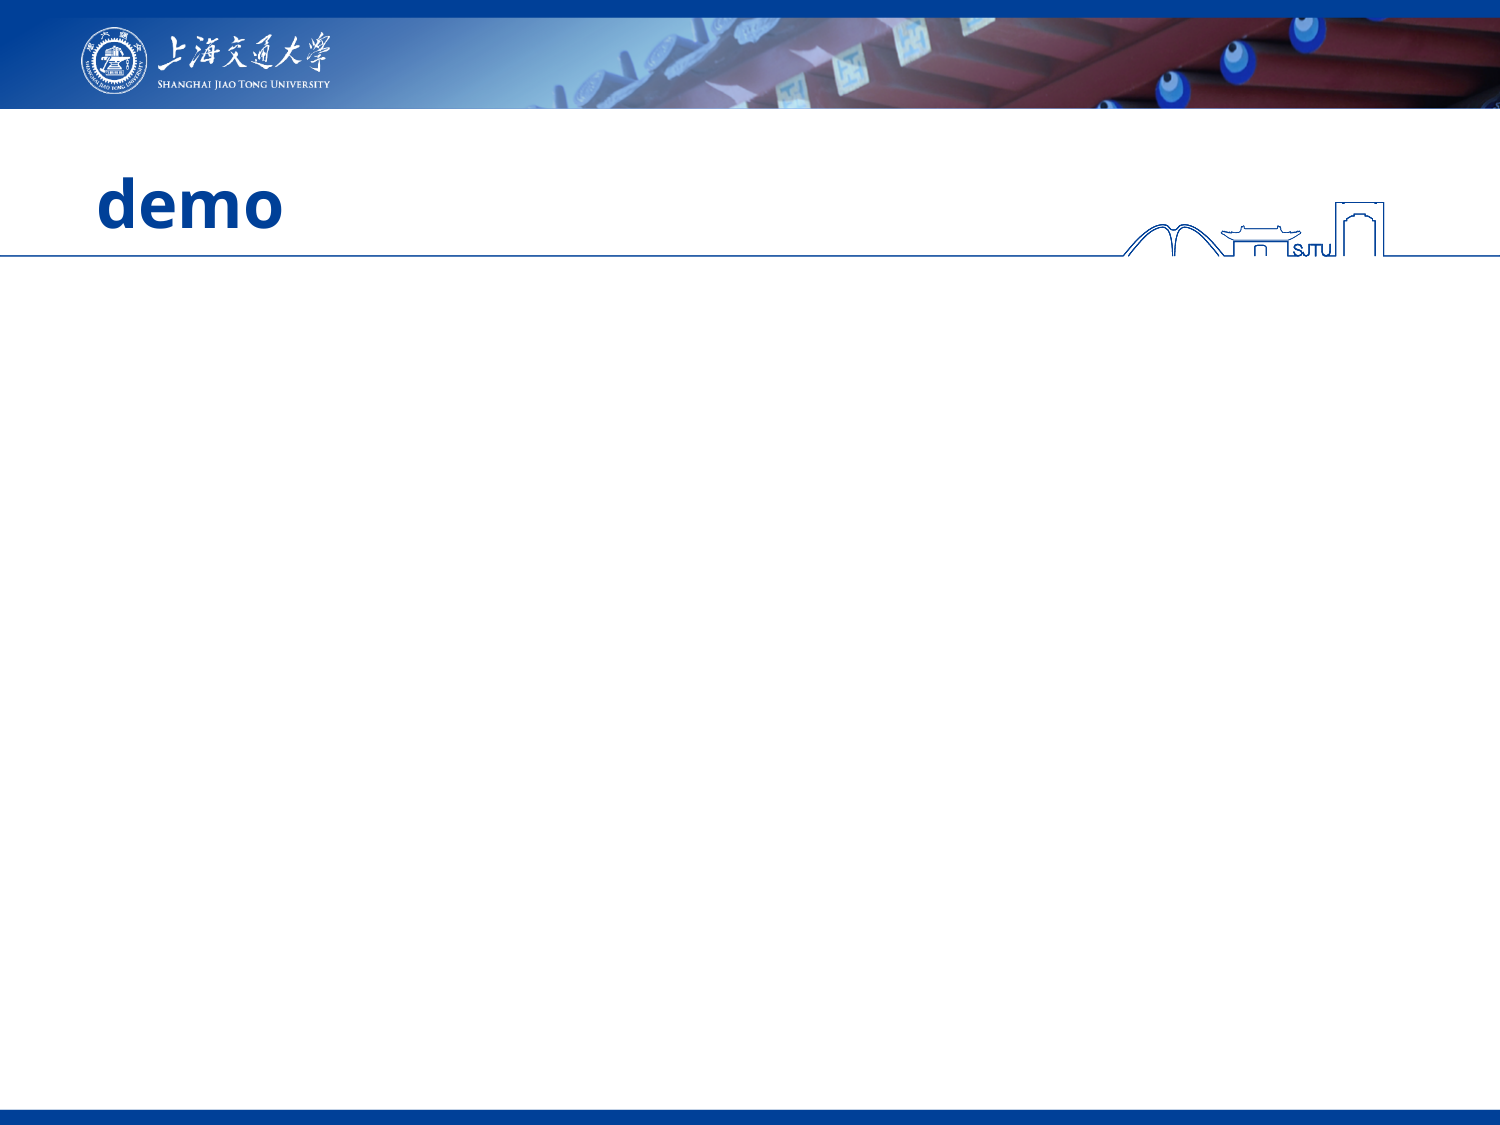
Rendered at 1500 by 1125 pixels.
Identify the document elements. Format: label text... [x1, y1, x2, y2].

title demo [81, 159, 1455, 254]
picture [0, 18, 1500, 109]
